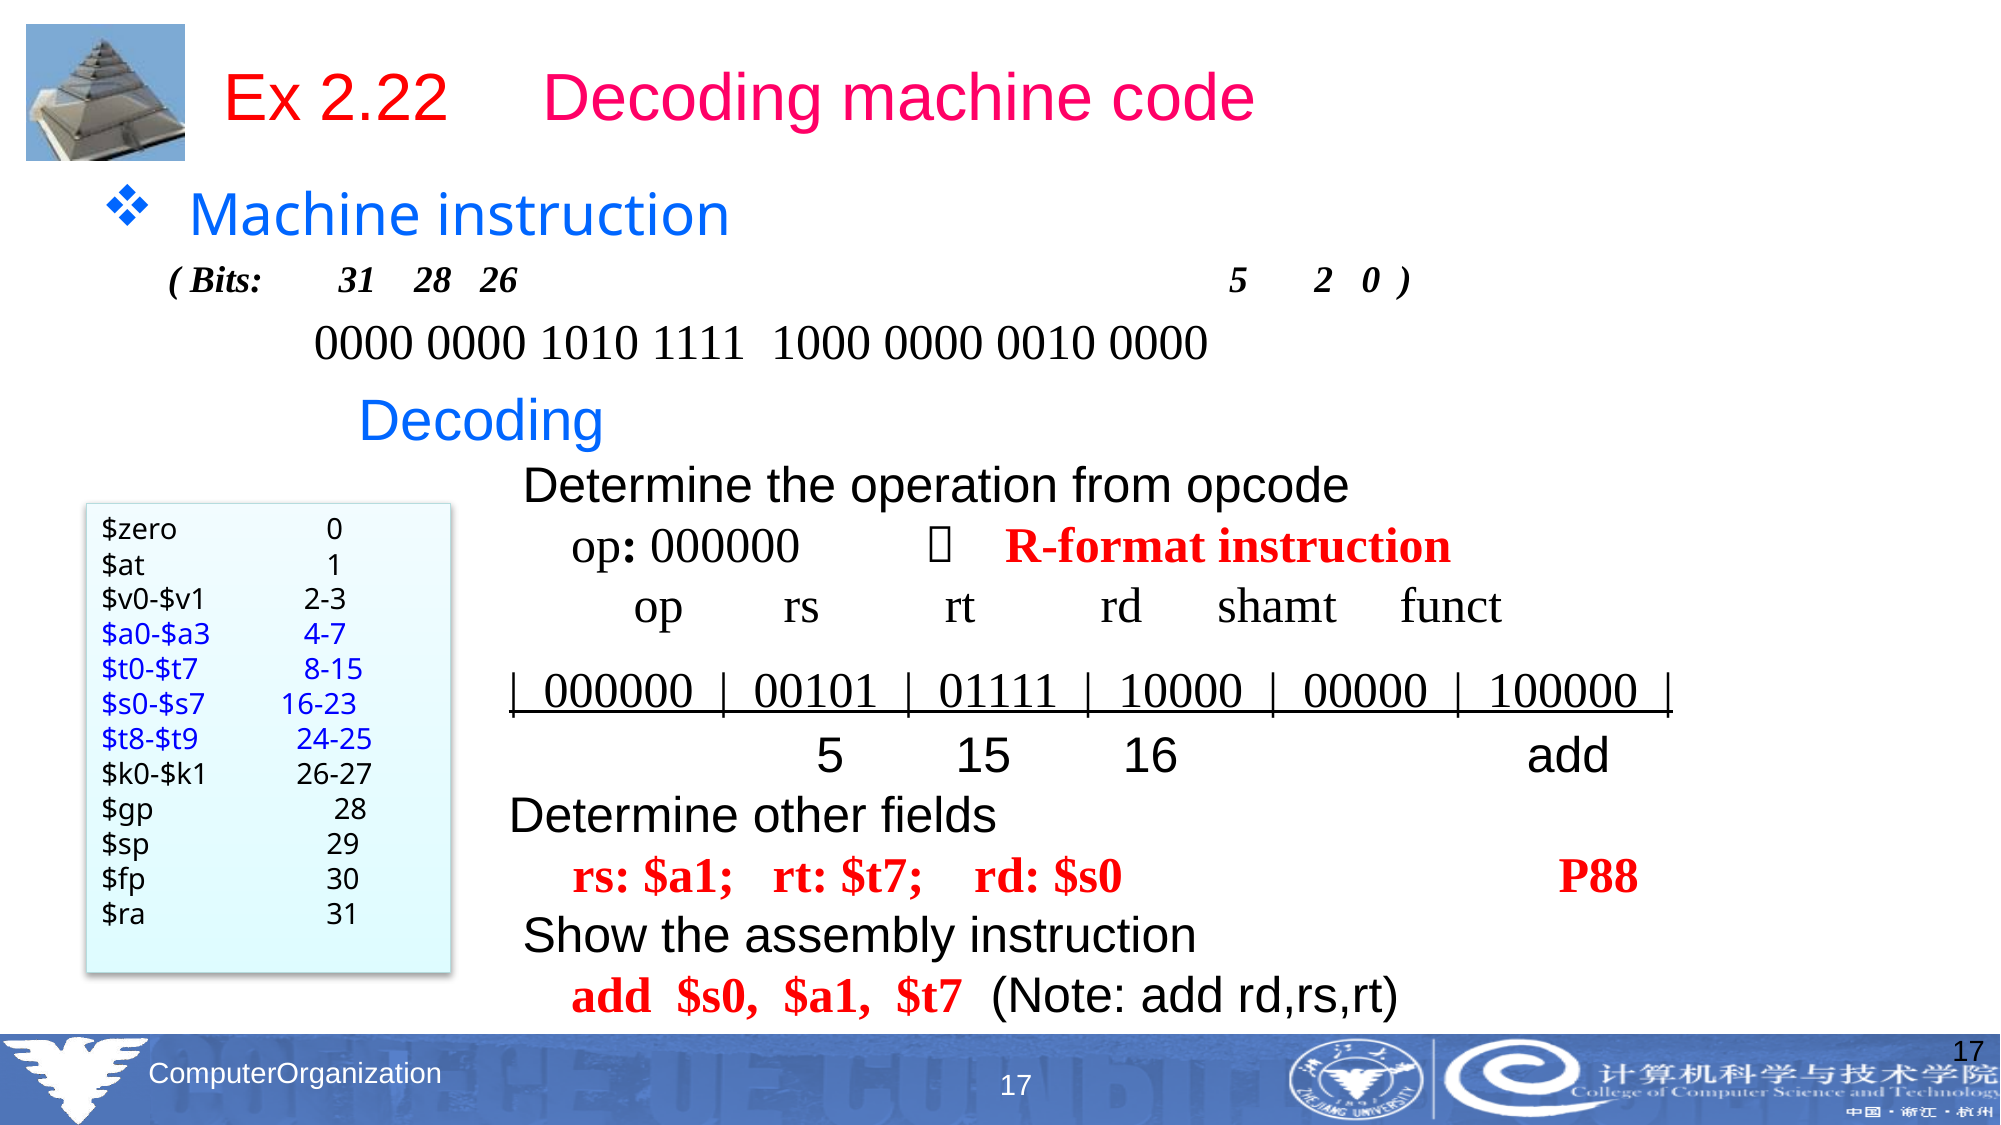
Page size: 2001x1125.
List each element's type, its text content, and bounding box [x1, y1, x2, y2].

text_box $zero 0 $at 1 $v0-$v1 2-3 $a0-$a3 4-7 $t0-$t7 8-15 $s0-$s7 16-23 $t8-$t9 24-25 $k0-$k1 26-27 $gp 28 $sp 29 $fp 30 $ra 31 [86, 503, 451, 973]
text_box Decoding Determine the operation from opcode op: 000000  R-format instruction op rs rt rd shamt funct | 000000 | 00101 | 01111 | 10000 | 00000 | 100000 | 5 15 16 add Determine other fields rs: $a1; rt: $t7; rd: $s0 P88 Show the assembly instruction add $s0, $a1, $t7 (Note: add rd,rs,rt) [343, 375, 1692, 1065]
picture [26, 24, 185, 161]
picture [0, 1034, 2000, 1125]
list Machine instruction ( Bits: 31 28 26 5 2 0 ) 0000 0000 1010 1111 1000 0000 0010 0000 [86, 169, 1903, 972]
title Ex 2.22 Decoding machine code [208, 0, 1953, 188]
slide_number 17 [1533, 1024, 2000, 1103]
